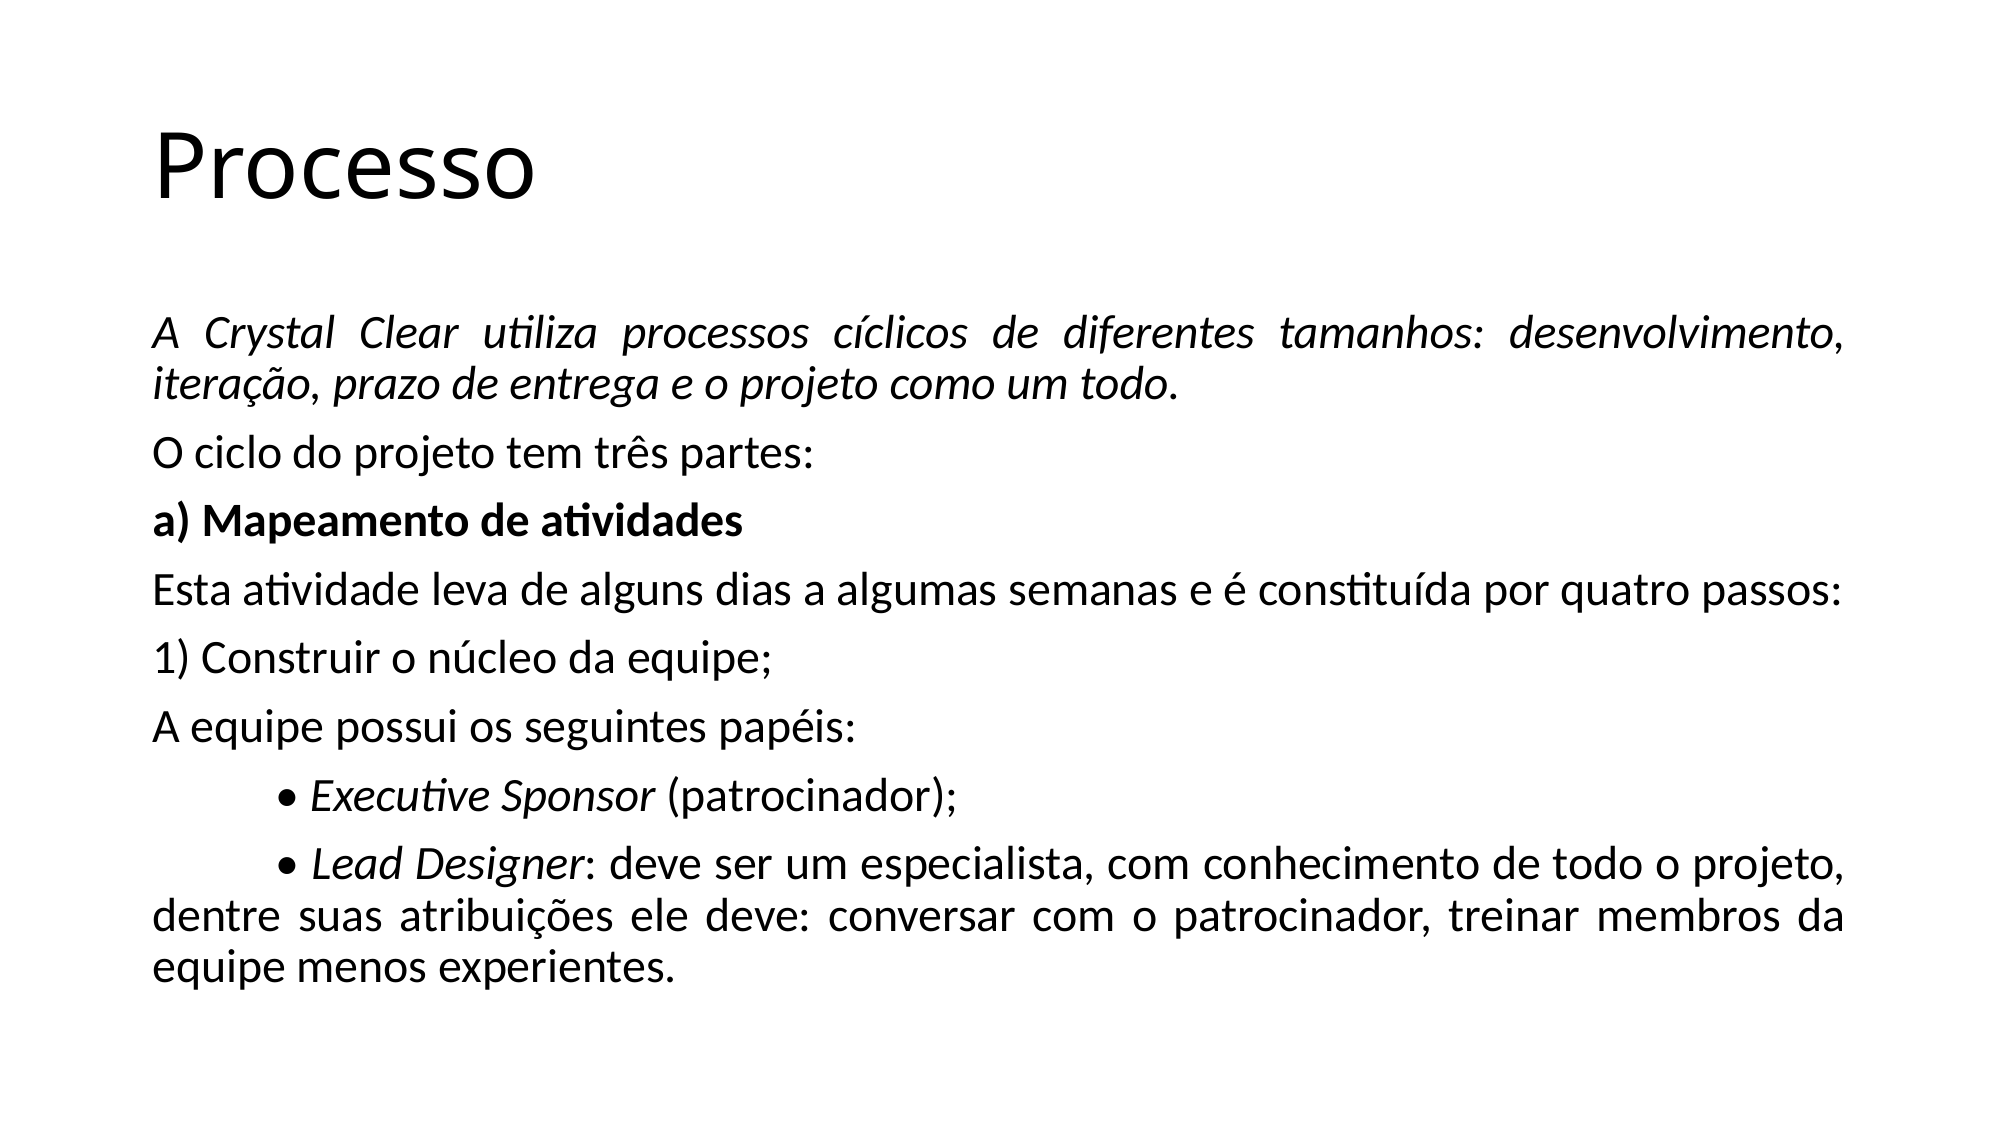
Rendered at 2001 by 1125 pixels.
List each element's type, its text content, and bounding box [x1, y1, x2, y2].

list A Crystal Clear utiliza processos cíclicos de diferentes tamanhos: desenvolvimento, iteração, prazo de entrega e o projeto como um todo. O ciclo do projeto tem três partes: a) Mapeamento de atividades Esta atividade leva de alguns dias a algumas semanas e é constituída por quatro passos: 1) Construir o núcleo da equipe; A equipe possui os seguintes papéis: • Executive Sponsor (patrocinador); • Lead Designer: deve ser um especialista, com conhecimento de todo o projeto, dentre suas atribuições ele deve: conversar com o patrocinador, treinar membros da equipe menos experientes. [137, 299, 1863, 1042]
title Processo [137, 59, 1863, 278]
